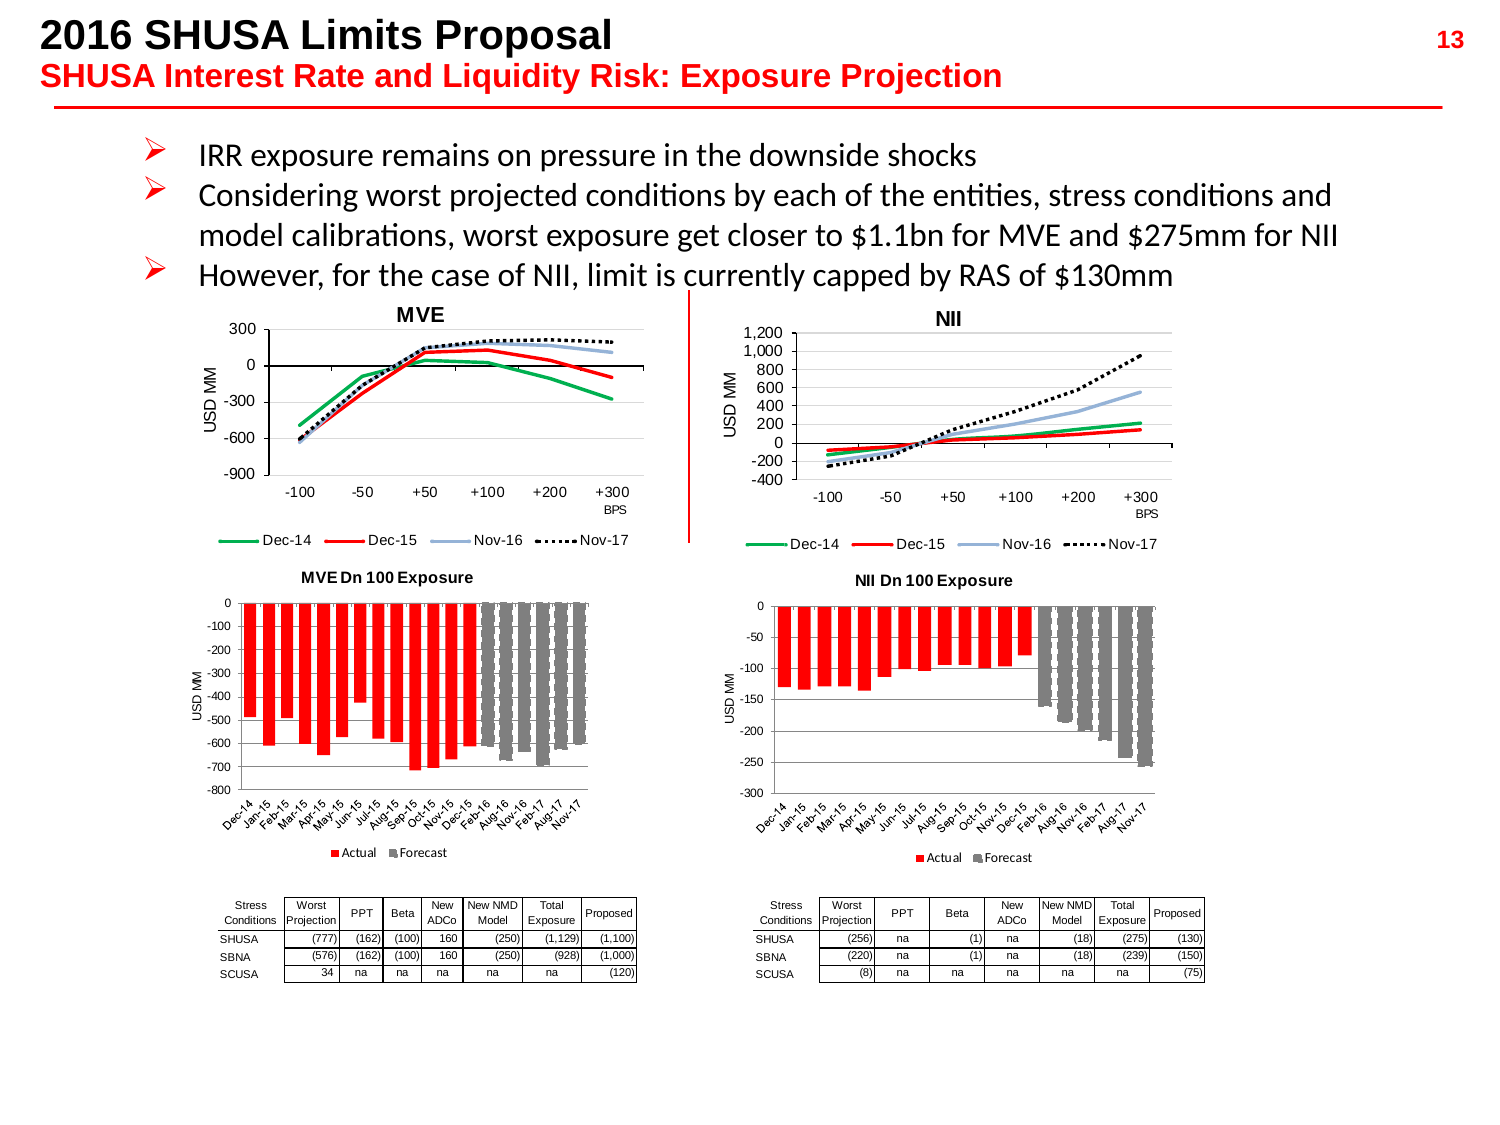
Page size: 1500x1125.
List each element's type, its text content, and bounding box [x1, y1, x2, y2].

text_box SHUSA Interest Rate and Liquidity Risk: Exposure Projection [24, 46, 1499, 102]
text_box 2016 SHUSA Limits Proposal [24, 0, 1499, 46]
text_box IRR exposure remains on pressure in the downside shocks Considering worst projected conditions by each of the entities, stress conditions and model calibrations, worst exposure get closer to $1.1bn for MVE and $275mm for NII However, for the case of NII, limit is currently capped by RAS of $130mm [127, 125, 1365, 301]
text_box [174, 290, 1201, 563]
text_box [162, 547, 1226, 1001]
